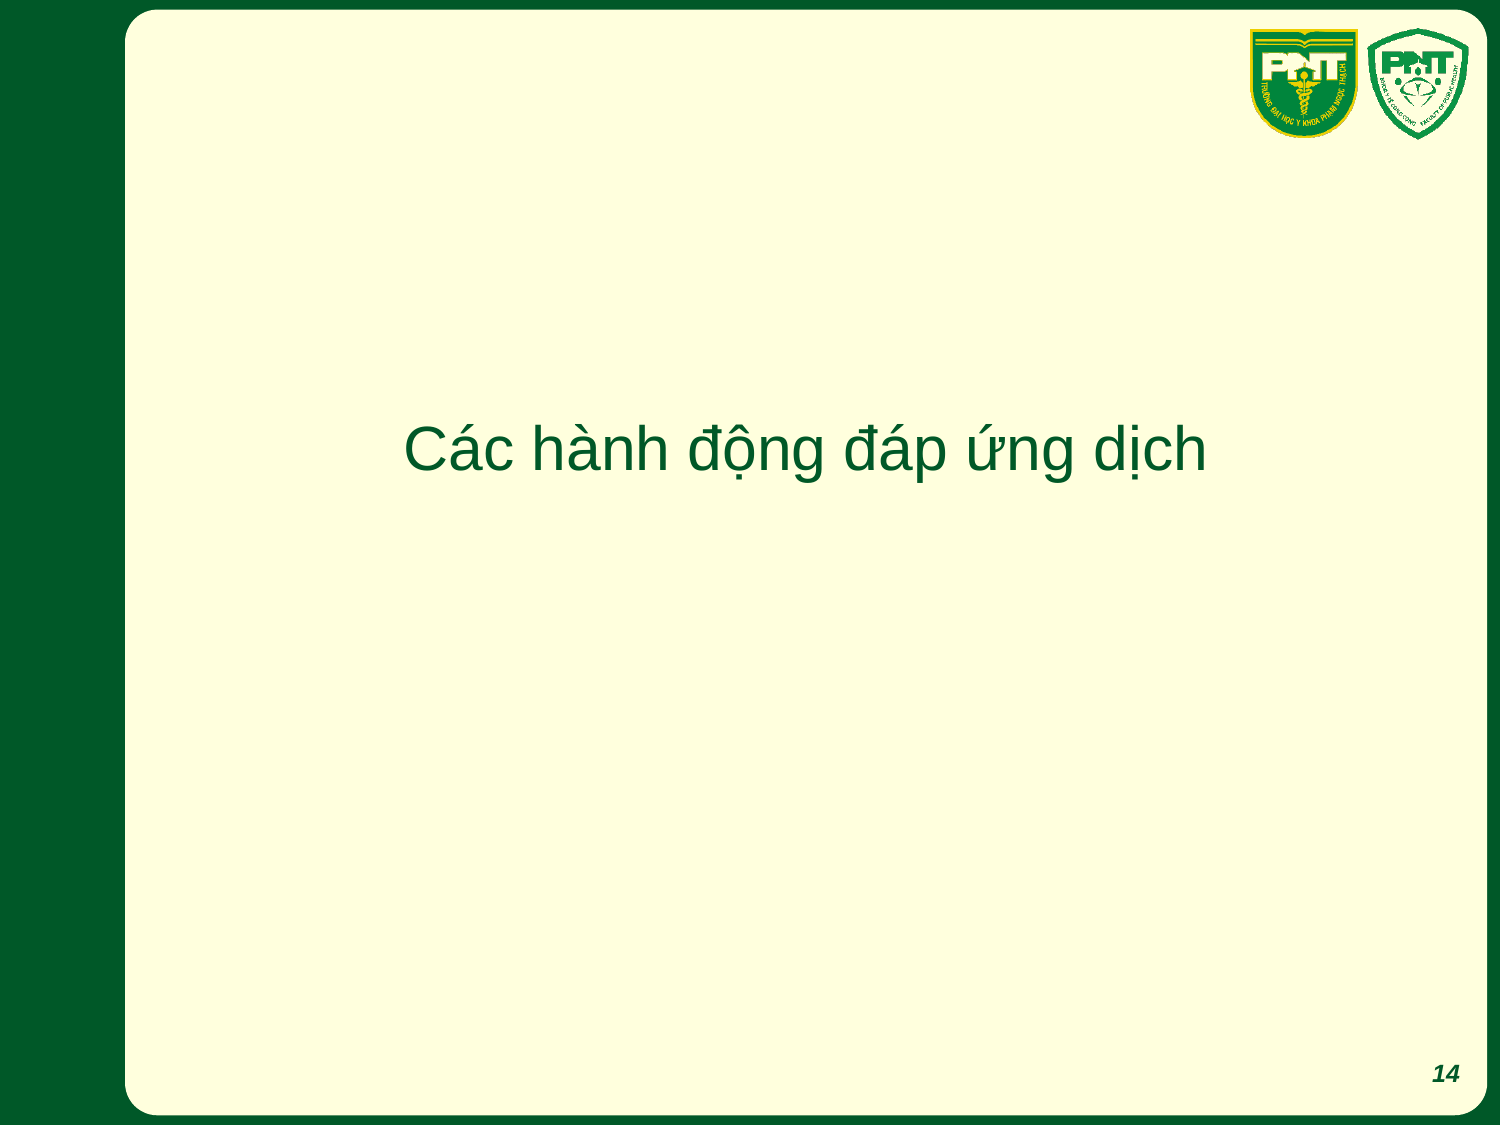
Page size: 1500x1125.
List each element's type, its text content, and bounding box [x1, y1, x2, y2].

picture [1362, 23, 1473, 144]
picture [1250, 29, 1358, 138]
slide_number 14 [1175, 1042, 1475, 1103]
title Các hành động đáp ứng dịch [187, 324, 1426, 567]
